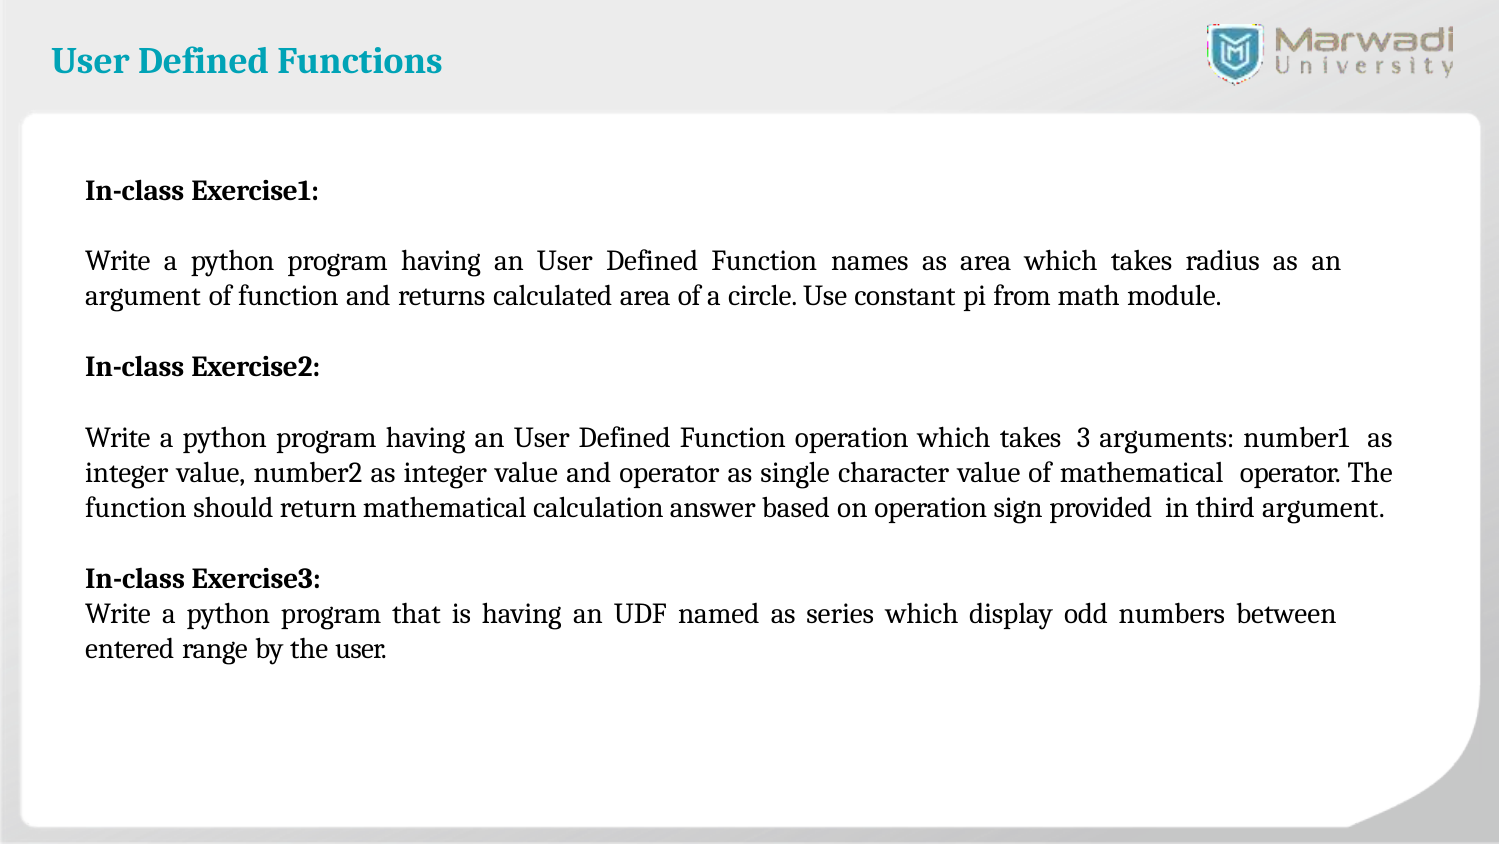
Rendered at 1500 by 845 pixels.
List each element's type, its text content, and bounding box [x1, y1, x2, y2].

text_box In-class Exercise1: Write a python program having an User Defined Function names as area which takes radius as an argument of function and returns calculated area of a circle. Use constant pi from math module. In-class Exercise2: Write a python program having an User Defined Function operation which takes 3 arguments: number1 as integer value, number2 as integer value and operator as single character value of mathematical operator. The function should return mathematical calculation answer based on operation sign provided in third argument. In-class Exercise3: Write a python program that is having an UDF named as series which display odd numbers between entered range by the user. [83, 169, 1394, 664]
picture [0, 0, 1499, 844]
title User Defined Functions [49, 33, 454, 177]
